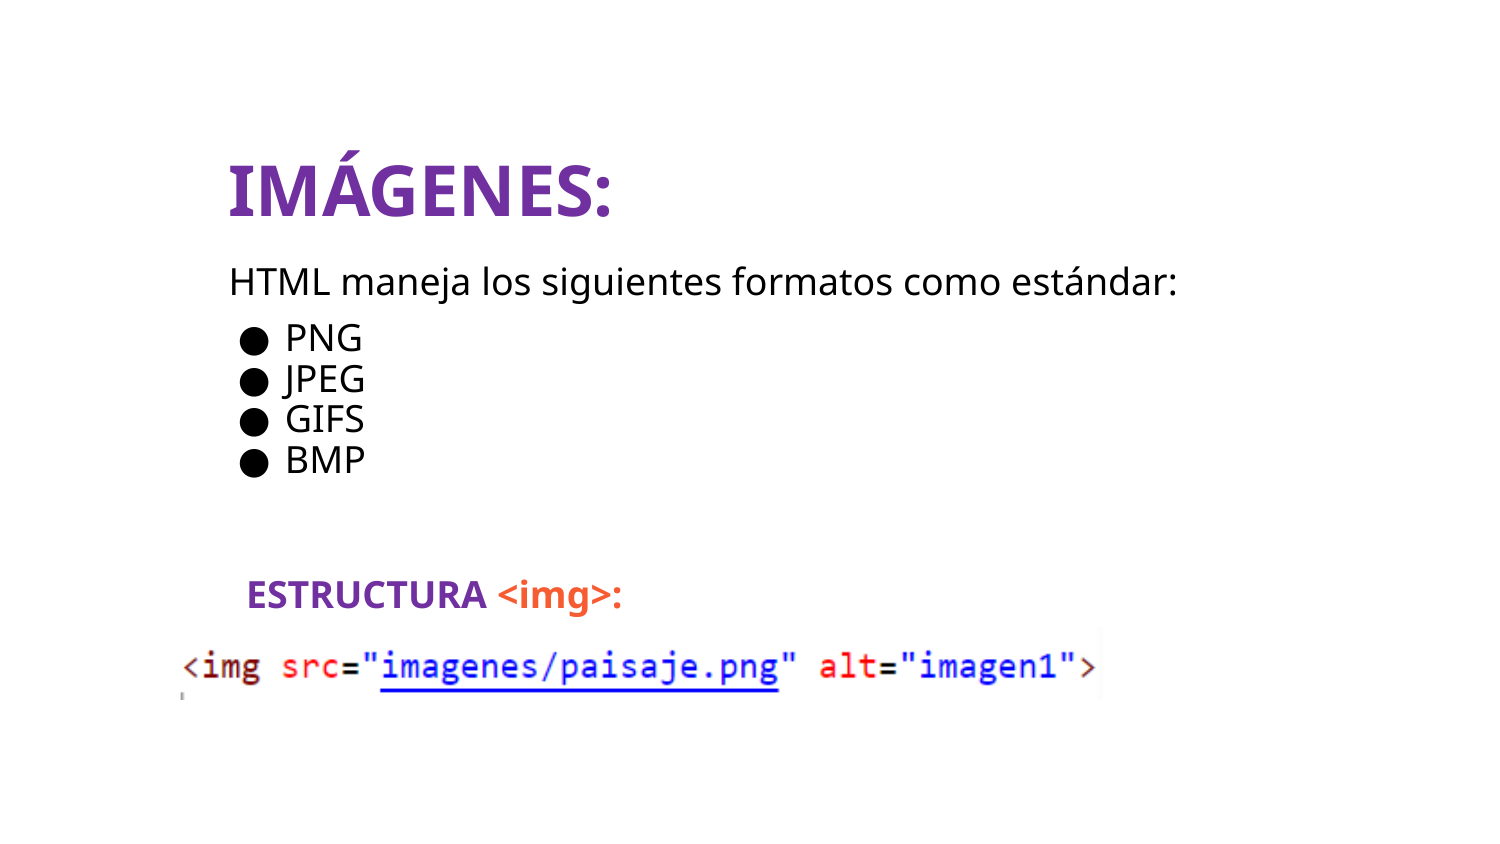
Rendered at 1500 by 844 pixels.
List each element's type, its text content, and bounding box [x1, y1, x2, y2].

text_box HTML maneja los siguientes formatos como estándar: PNG JPEG GIFS BMP [217, 257, 1269, 537]
text_box IMÁGENES: [217, 125, 688, 238]
text_box ESTRUCTURA <img>: [234, 568, 706, 623]
picture [173, 627, 1103, 700]
